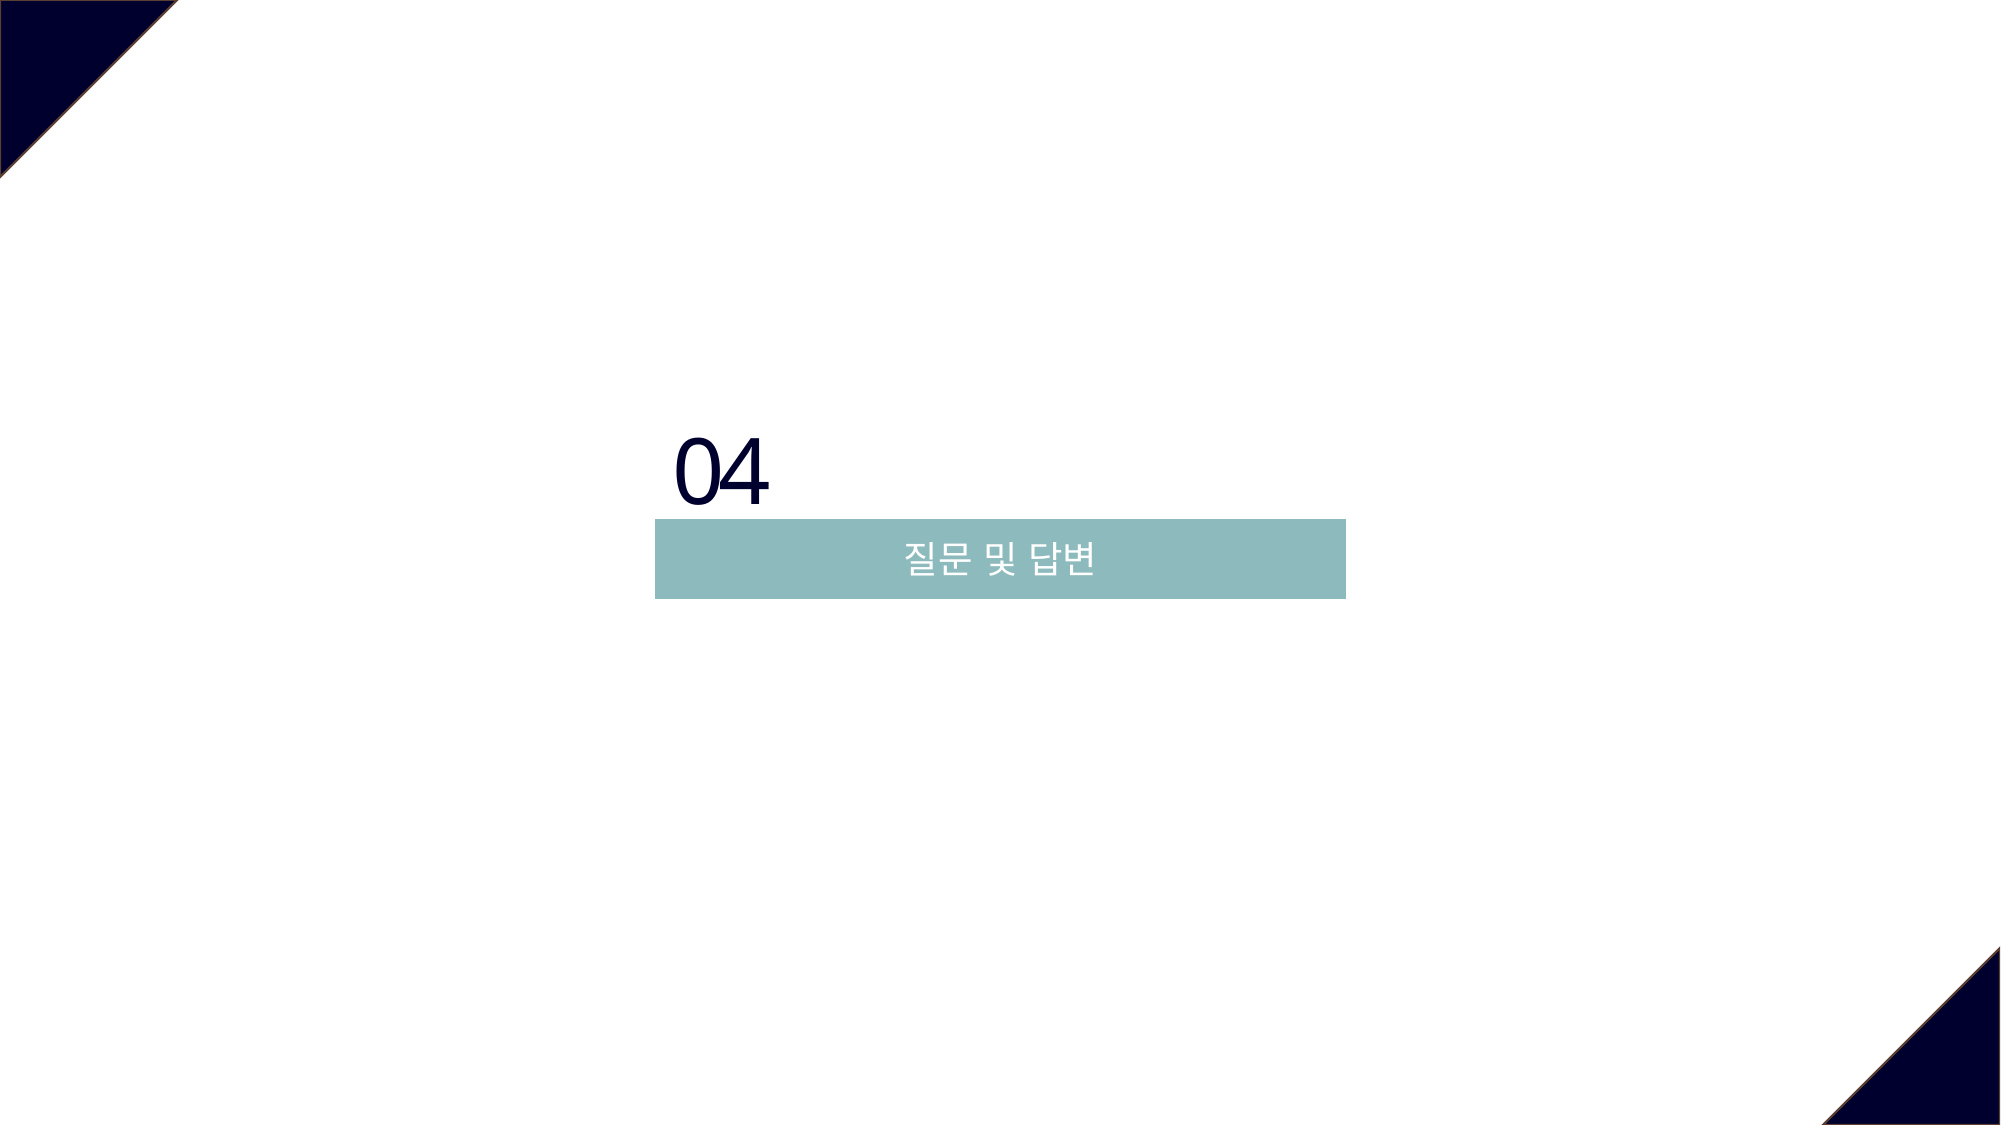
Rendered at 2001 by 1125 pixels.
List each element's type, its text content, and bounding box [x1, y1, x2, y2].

text_box 질문 및 답변 [655, 519, 1346, 599]
text_box 04 [657, 405, 786, 519]
